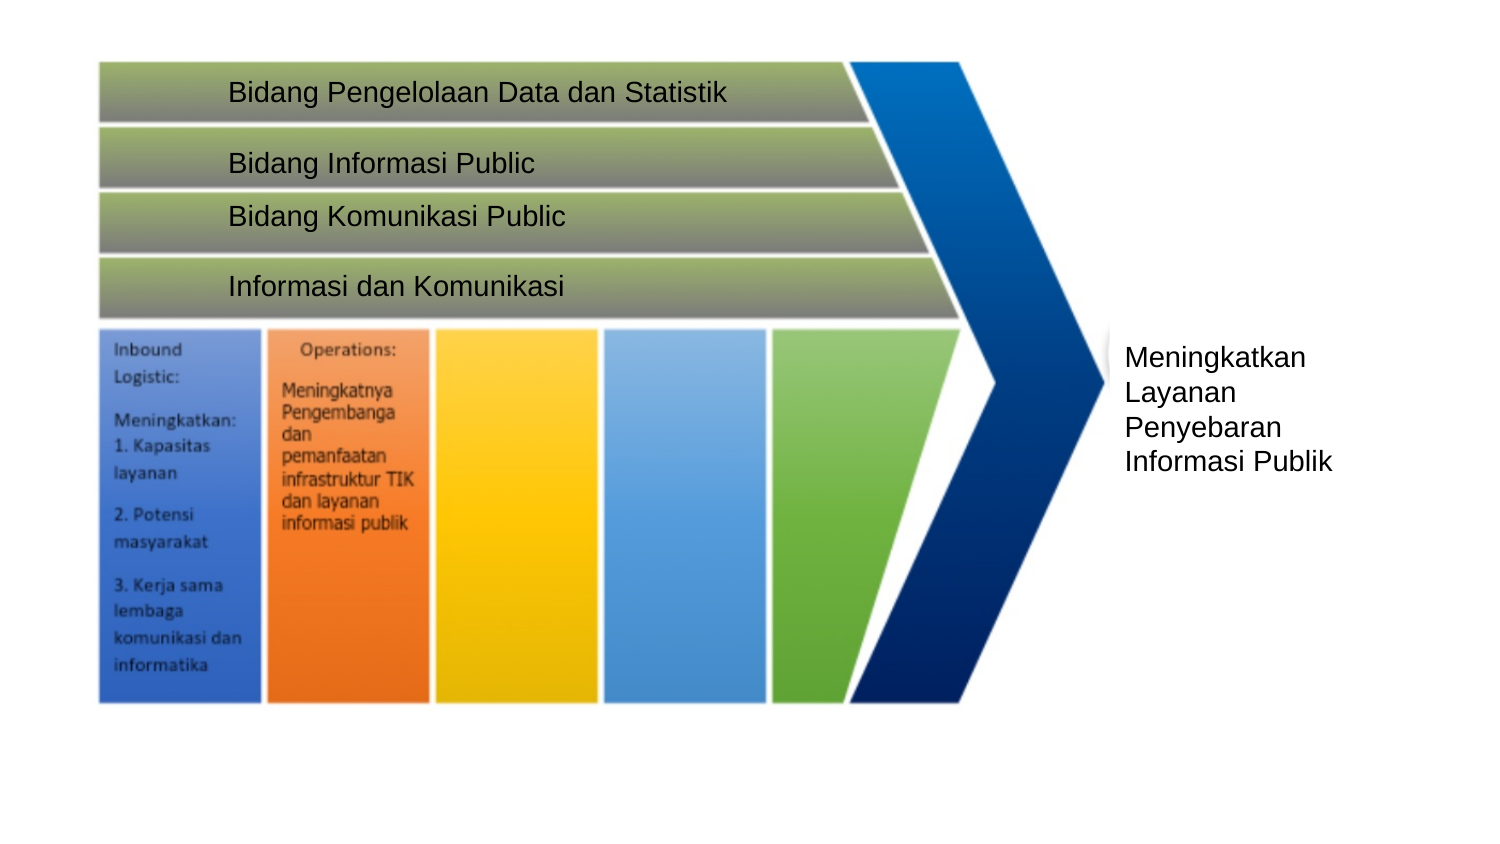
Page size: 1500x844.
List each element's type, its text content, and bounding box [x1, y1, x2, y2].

picture [24, 24, 1110, 804]
text_box Meningkatkan Layanan Penyebaran Informasi Publik [1113, 322, 1389, 511]
